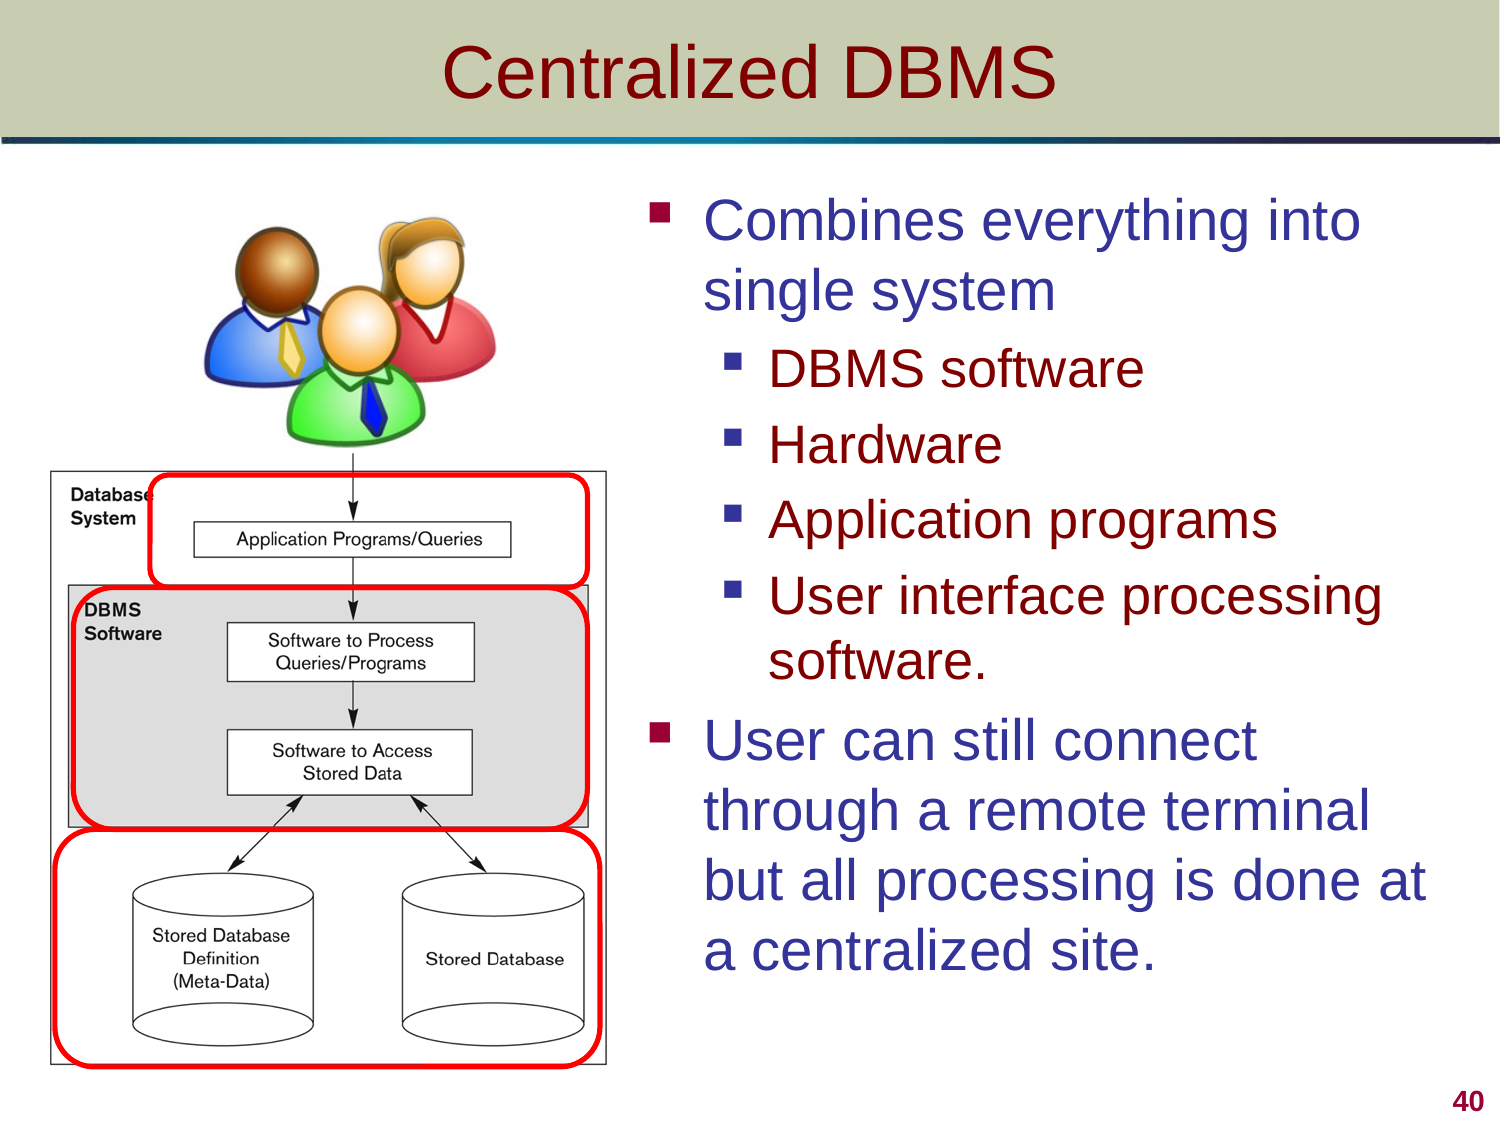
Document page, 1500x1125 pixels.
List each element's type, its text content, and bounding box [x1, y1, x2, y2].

picture [0, 138, 1500, 145]
slide_number 40 [1187, 1049, 1500, 1125]
title Centralized DBMS [0, 0, 1500, 138]
list Combines everything into single system DBMS software Hardware Application programs User interface processing software. User can still connect through a remote terminal but all processing is done at a centralized site. [631, 174, 1450, 1113]
picture [49, 213, 609, 1068]
